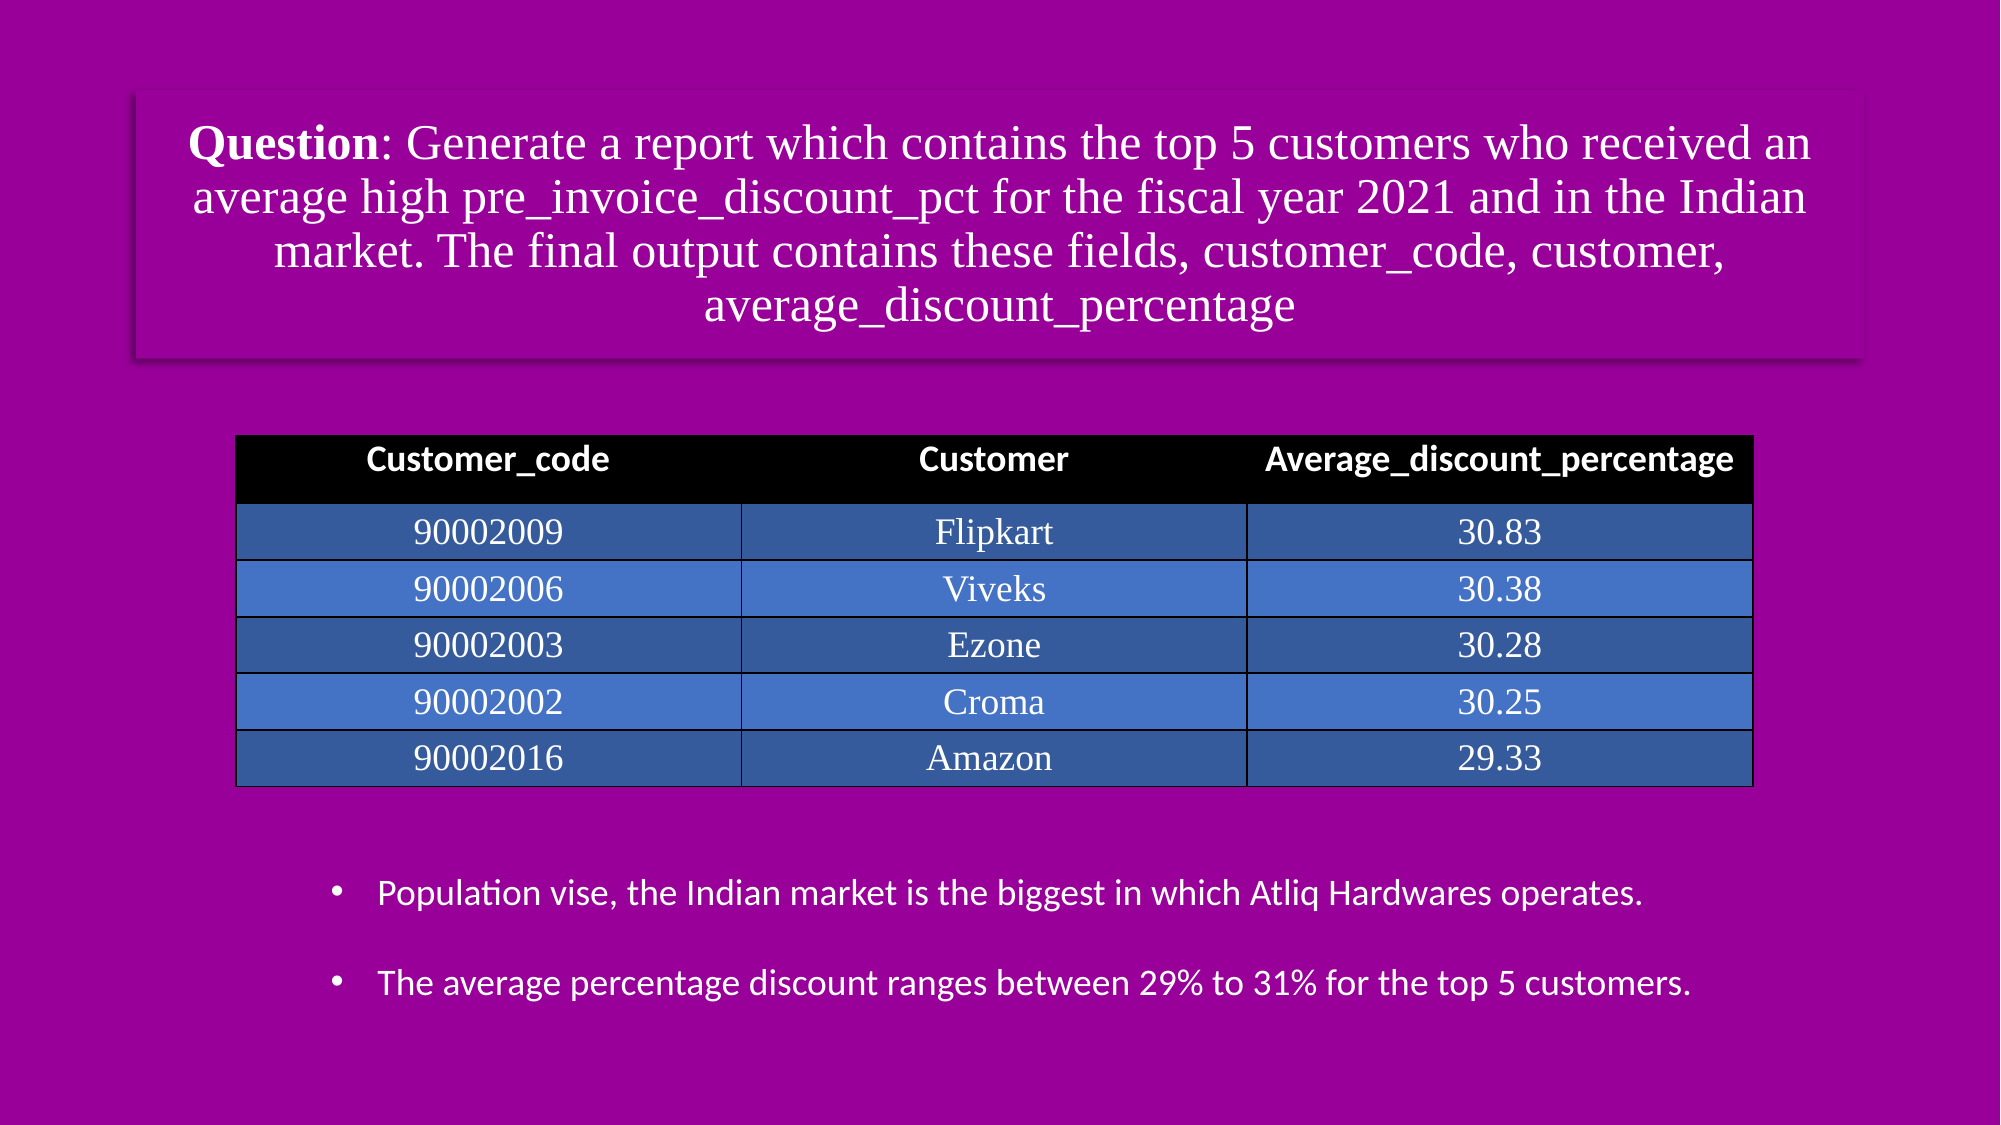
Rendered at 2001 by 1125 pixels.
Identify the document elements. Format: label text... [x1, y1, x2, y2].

text_box Population vise, the Indian market is the biggest in which Atliq Hardwares operates. The average percentage discount ranges between 29% to 31% for the top 5 customers. [315, 861, 1717, 1011]
table_cell 90002009 [237, 504, 741, 559]
table_header Customer [742, 437, 1246, 503]
title Question: Generate a report which contains the top 5 customers who received an average high pre_invoice_discount_pct for the fiscal year 2021 and in the Indian market. The final output contains these fields, customer_code, customer, average_discount_percentage [136, 90, 1864, 359]
table_cell 90002003 [237, 618, 741, 672]
table_cell 30.28 [1248, 618, 1752, 672]
table_cell Amazon [742, 731, 1246, 786]
table_header Average_discount_percentage [1248, 437, 1752, 503]
table_cell 90002006 [237, 561, 741, 616]
table_header Customer_code [237, 437, 741, 503]
table_cell Viveks [742, 561, 1246, 616]
table_cell 29.33 [1248, 731, 1752, 786]
table_cell 90002016 [237, 731, 741, 786]
table_cell Flipkart [742, 504, 1246, 559]
table_cell 90002002 [237, 674, 741, 729]
table_cell 30.38 [1248, 561, 1752, 616]
table_cell 30.25 [1248, 674, 1752, 729]
table_cell Ezone [742, 618, 1246, 672]
table_cell Croma [742, 674, 1246, 729]
table_cell 30.83 [1248, 504, 1752, 559]
